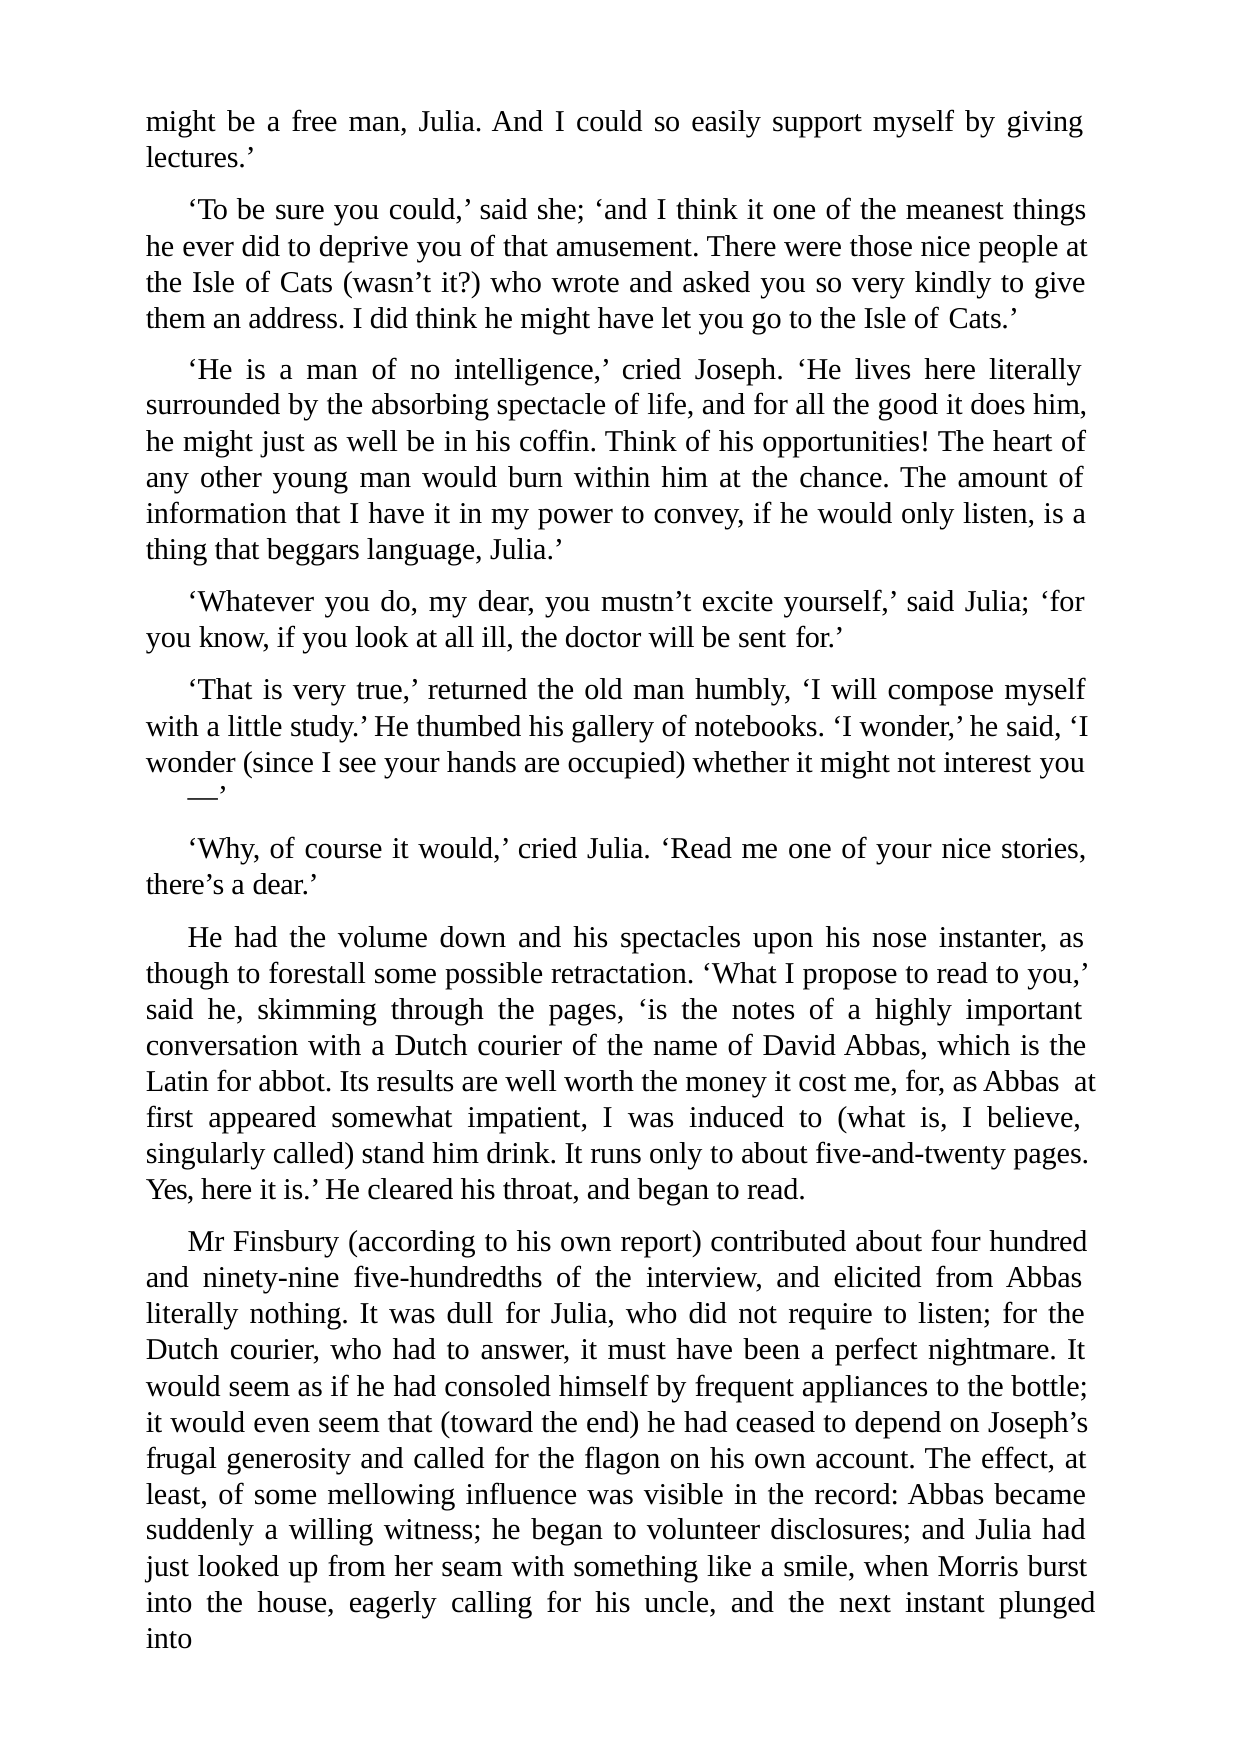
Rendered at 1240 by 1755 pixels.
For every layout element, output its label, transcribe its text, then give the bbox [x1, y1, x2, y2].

text_box might be a free man, Julia. And I could so easily support myself by giving lectures.’ ‘To be sure you could,’ said she; ‘and I think it one of the meanest things he ever did to deprive you of that amusement. There were those nice people at the Isle of Cats (wasn’t it?) who wrote and asked you so very kindly to give them an address. I did think he might have let you go to the Isle of Cats.’ ‘He is a man of no intelligence,’ cried Joseph. ‘He lives here literally surrounded by the absorbing spectacle of life, and for all the good it does him, he might just as well be in his coffin. Think of his opportunities! The heart of any other young man would burn within him at the chance. The amount of information that I have it in my power to convey, if he would only listen, is a thing that beggars language, Julia.’ ‘Whatever you do, my dear, you mustn’t excite yourself,’ said Julia; ‘for you know, if you look at all ill, the doctor will be sent for.’ ‘That is very true,’ returned the old man humbly, ‘I will compose myself with a little study.’ He thumbed his gallery of notebooks. ‘I wonder,’ he said, ‘I wonder (since I see your hands are occupied) whether it might not interest you —’ ‘Why, of course it would,’ cried Julia. ‘Read me one of your nice stories, there’s a dear.’ He had the volume down and his spectacles upon his nose instanter, as though to forestall some possible retractation. ‘What I propose to read to you,’ said he, skimming through the pages, ‘is the notes of a highly important conversation with a Dutch courier of the name of David Abbas, which is the Latin for abbot. Its results are well worth the money it cost me, for, as Abbas at first appeared somewhat impatient, I was induced to (what is, I believe, singularly called) stand him drink. It runs only to about five-and-twenty pages. Yes, here it is.’ He cleared his throat, and began to read. Mr Finsbury (according to his own report) contributed about four hundred and ninety-nine five-hundredths of the interview, and elicited from Abbas literally nothing. It was dull for Julia, who did not require to listen; for the Dutch courier, who had to answer, it must have been a perfect nightmare. It would seem as if he had consoled himself by frequent appliances to the bottle; it would even seem that (toward the end) he had ceased to depend on Joseph’s frugal generosity and called for the flagon on his own account. The effect, at least, of some mellowing influence was visible in the record: Abbas became suddenly a willing witness; he began to volunteer disclosures; and Julia had just looked up from her seam with something like a smile, when Morris burst into the house, eagerly calling for his uncle, and the next instant plunged into [143, 98, 1097, 1655]
